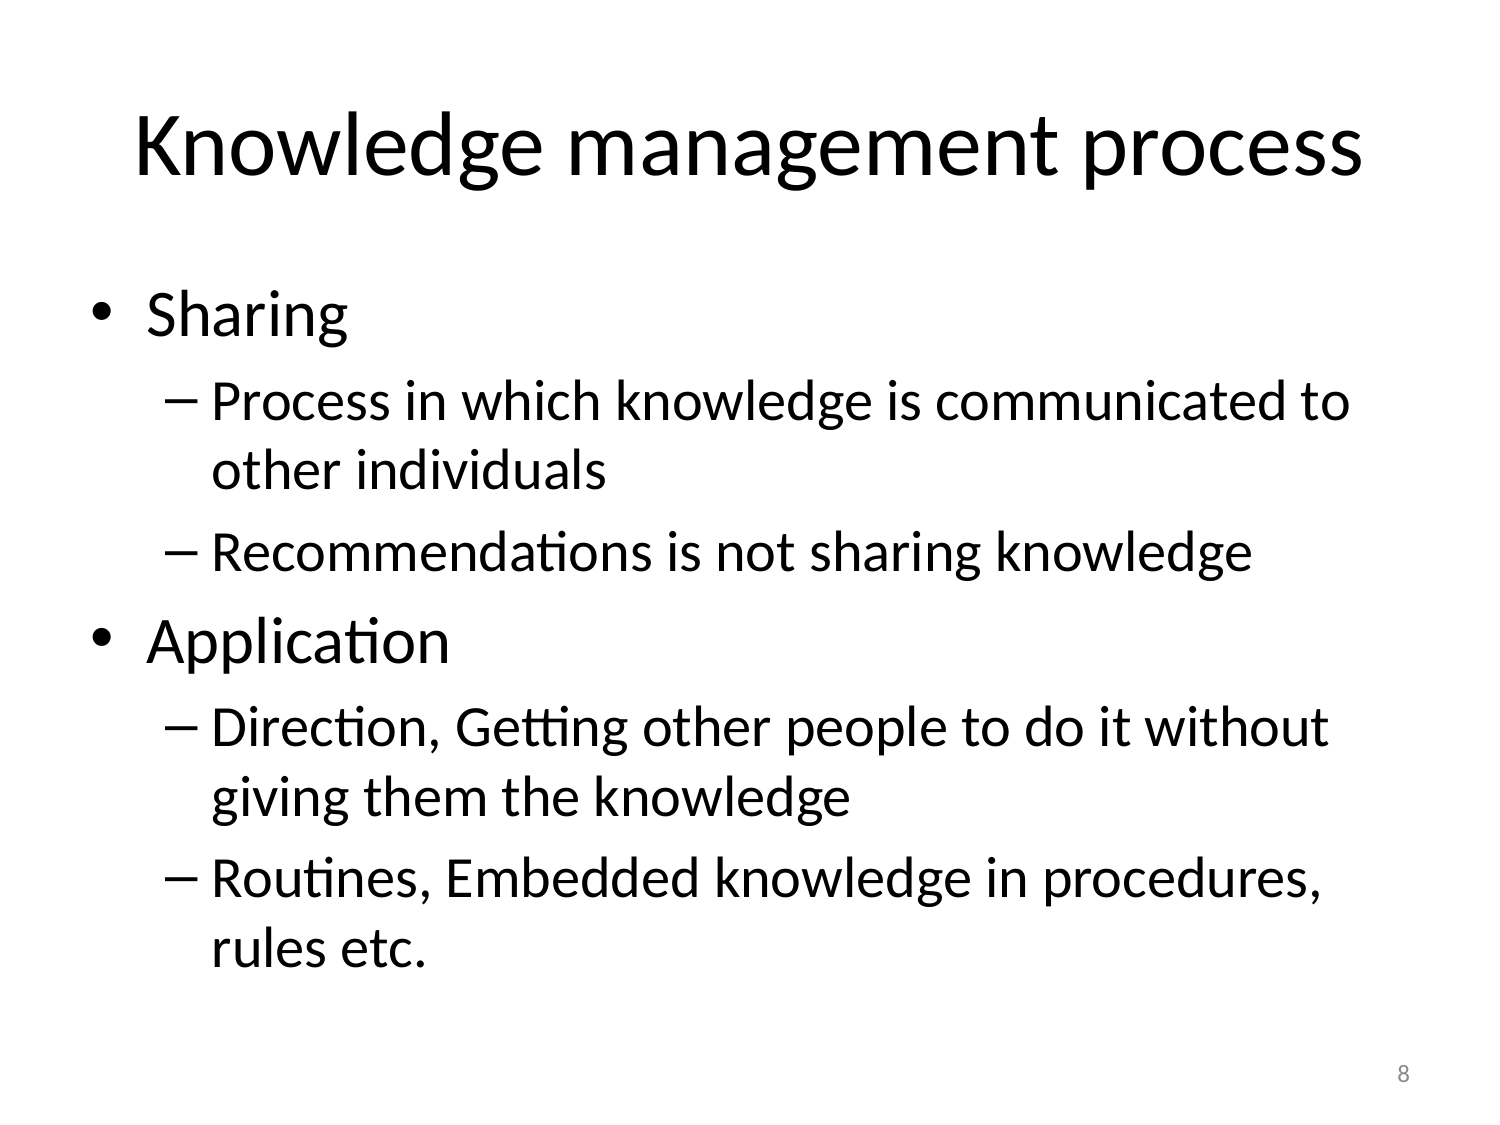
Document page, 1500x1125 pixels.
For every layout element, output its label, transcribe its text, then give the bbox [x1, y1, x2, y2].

list Sharing Process in which knowledge is communicated to other individuals Recommendations is not sharing knowledge Application Direction, Getting other people to do it without giving them the knowledge Routines, Embedded knowledge in procedures, rules etc. [75, 262, 1425, 1090]
title Knowledge management process [75, 45, 1425, 233]
slide_number 8 [1074, 1042, 1425, 1103]
